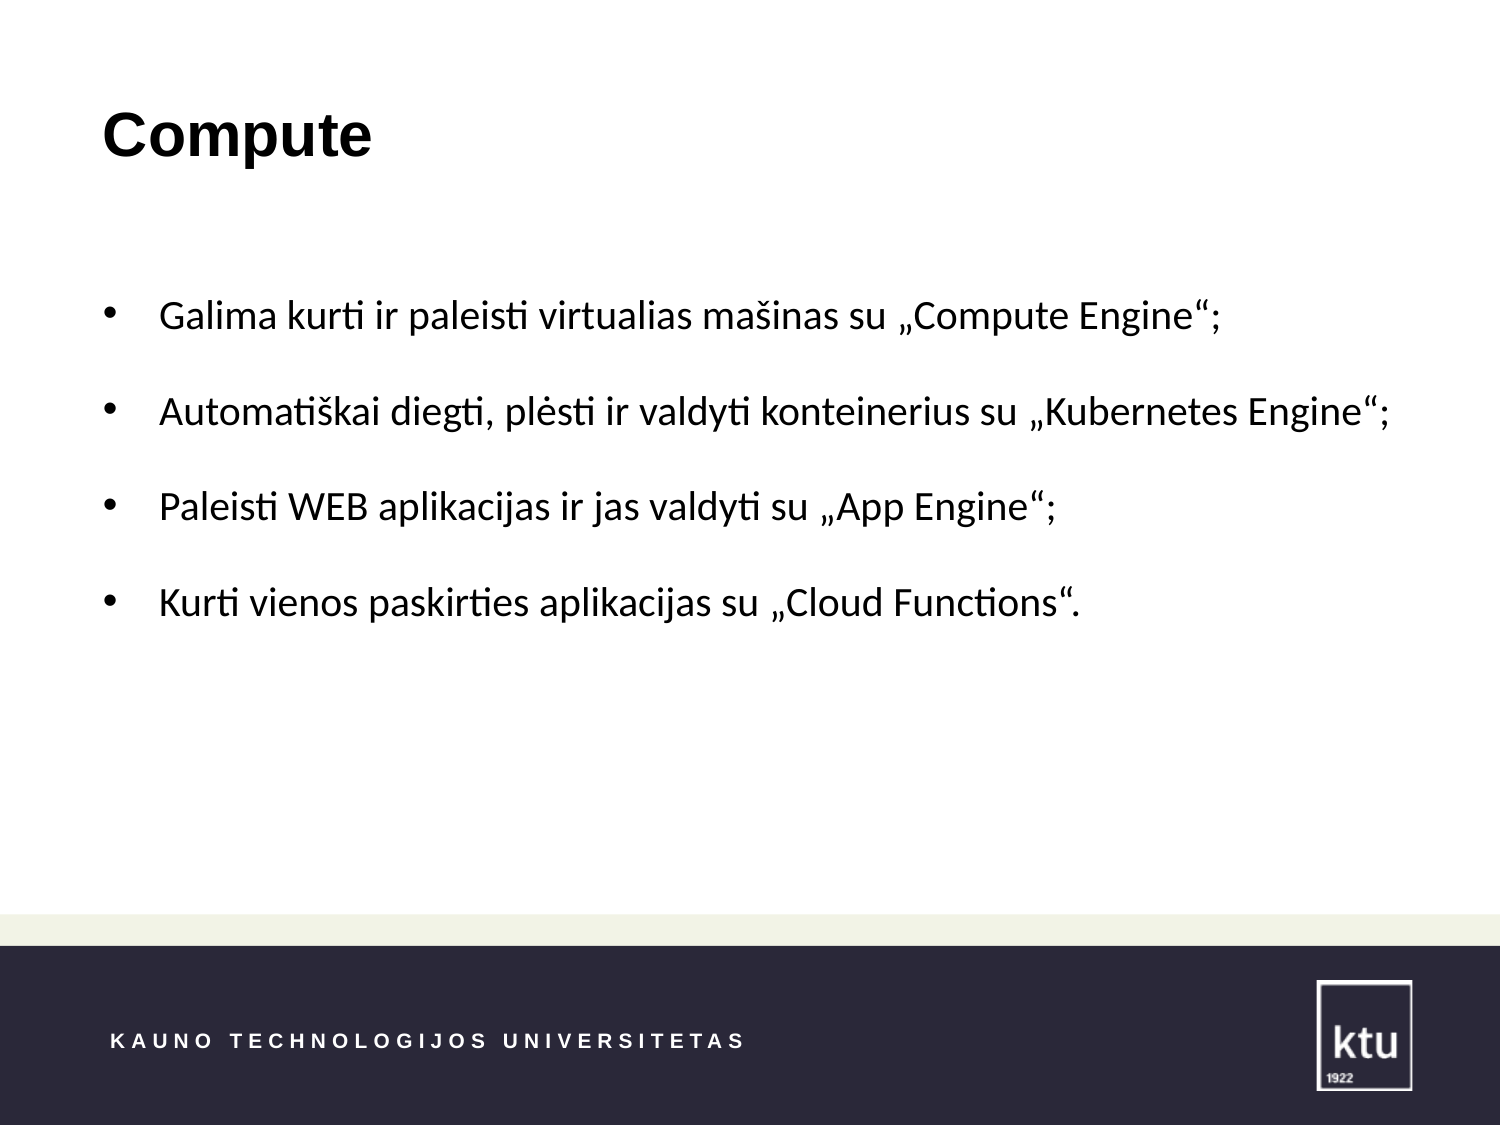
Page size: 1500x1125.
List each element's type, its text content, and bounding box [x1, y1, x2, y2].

list Compute [102, 99, 1413, 213]
list Galima kurti ir paleisti virtualias mašinas su „Compute Engine“; Automatiškai diegti, plėsti ir valdyti konteinerius su „Kubernetes Engine“; Paleisti WEB aplikacijas ir jas valdyti su „App Engine“; Kurti vienos paskirties aplikacijas su „Cloud Functions“. [102, 262, 1425, 828]
